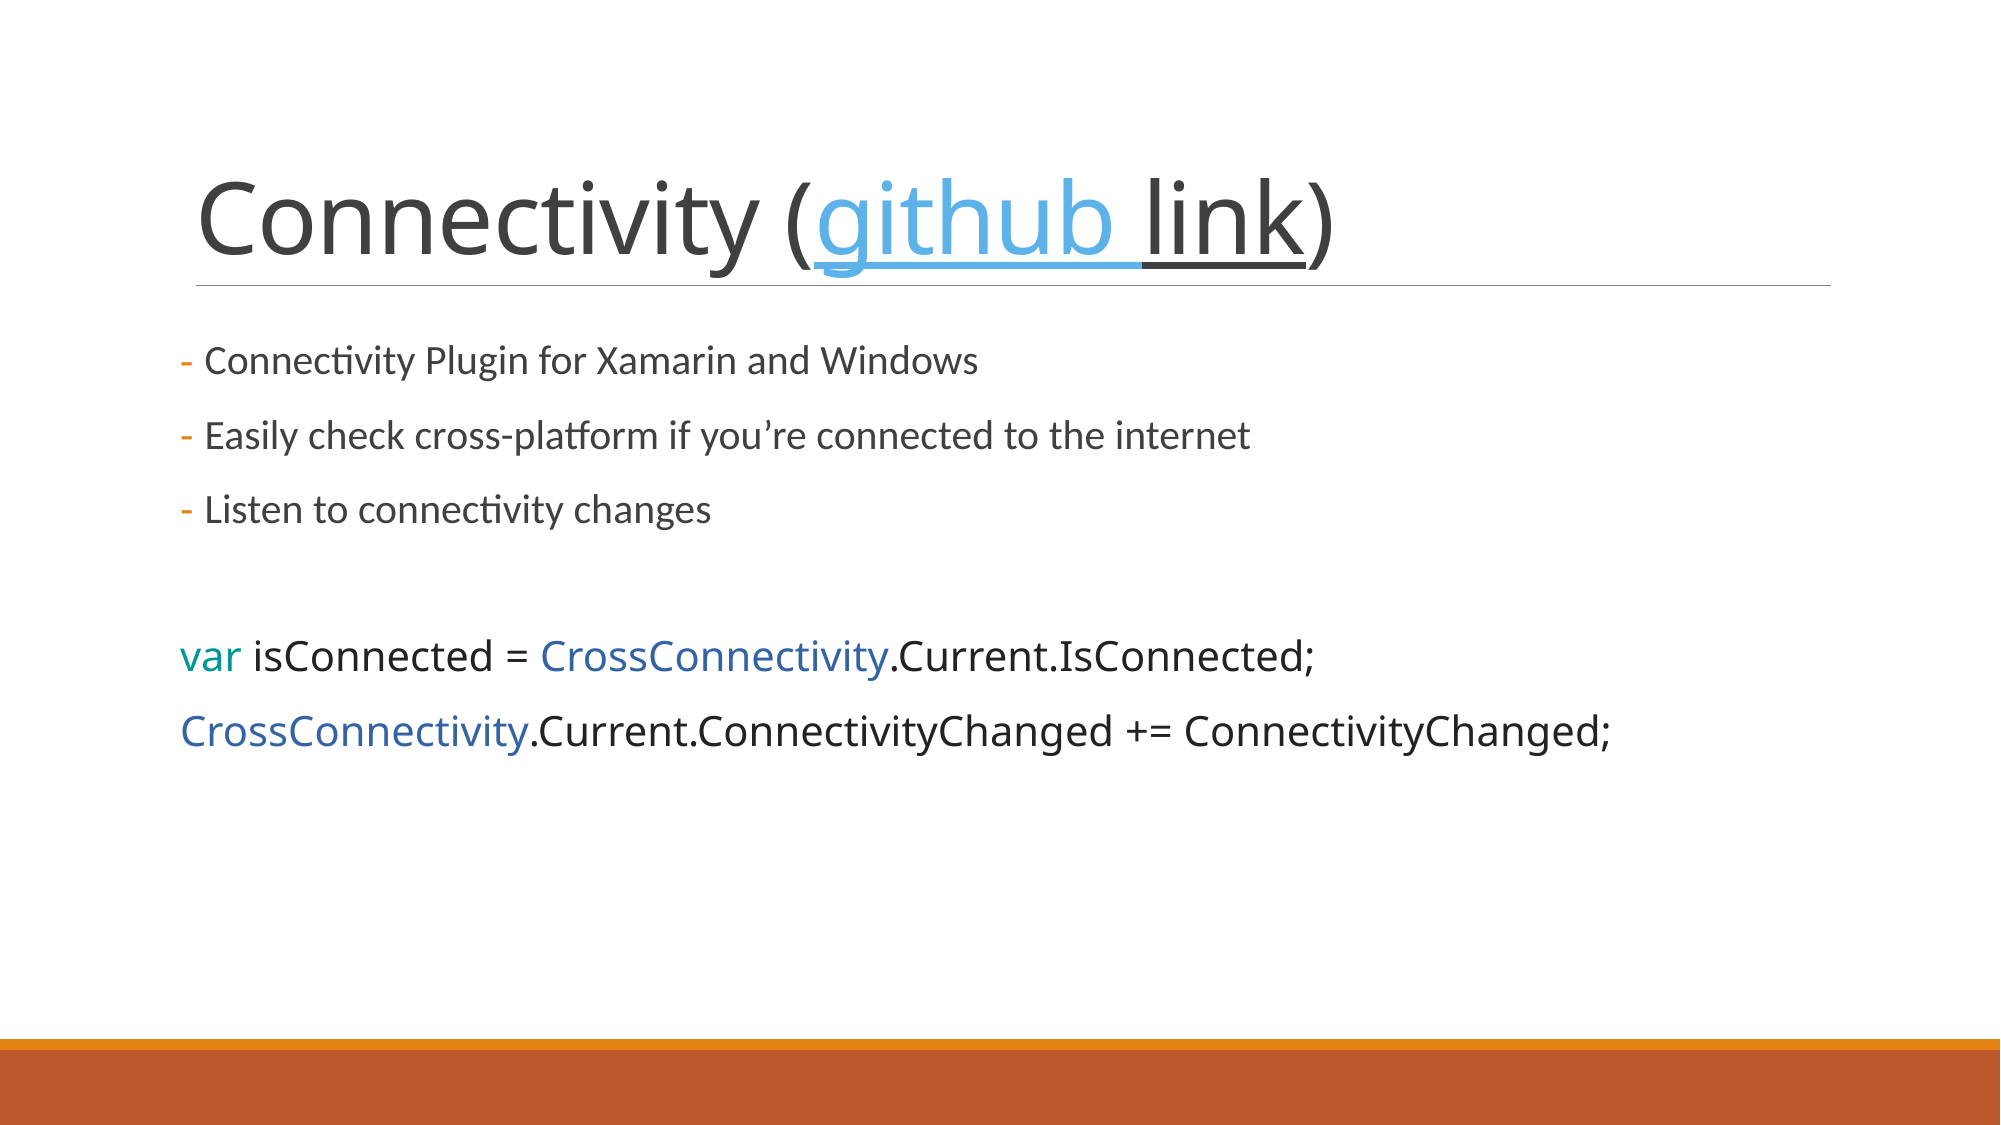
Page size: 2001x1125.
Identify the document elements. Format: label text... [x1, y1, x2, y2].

list Connectivity Plugin for Xamarin and Windows Easily check cross-platform if you’re connected to the internet Listen to connectivity changes var isConnected = CrossConnectivity.Current.IsConnected; CrossConnectivity.Current.ConnectivityChanged += ConnectivityChanged; [180, 331, 1830, 960]
title Connectivity (github link) [180, 47, 1830, 285]
